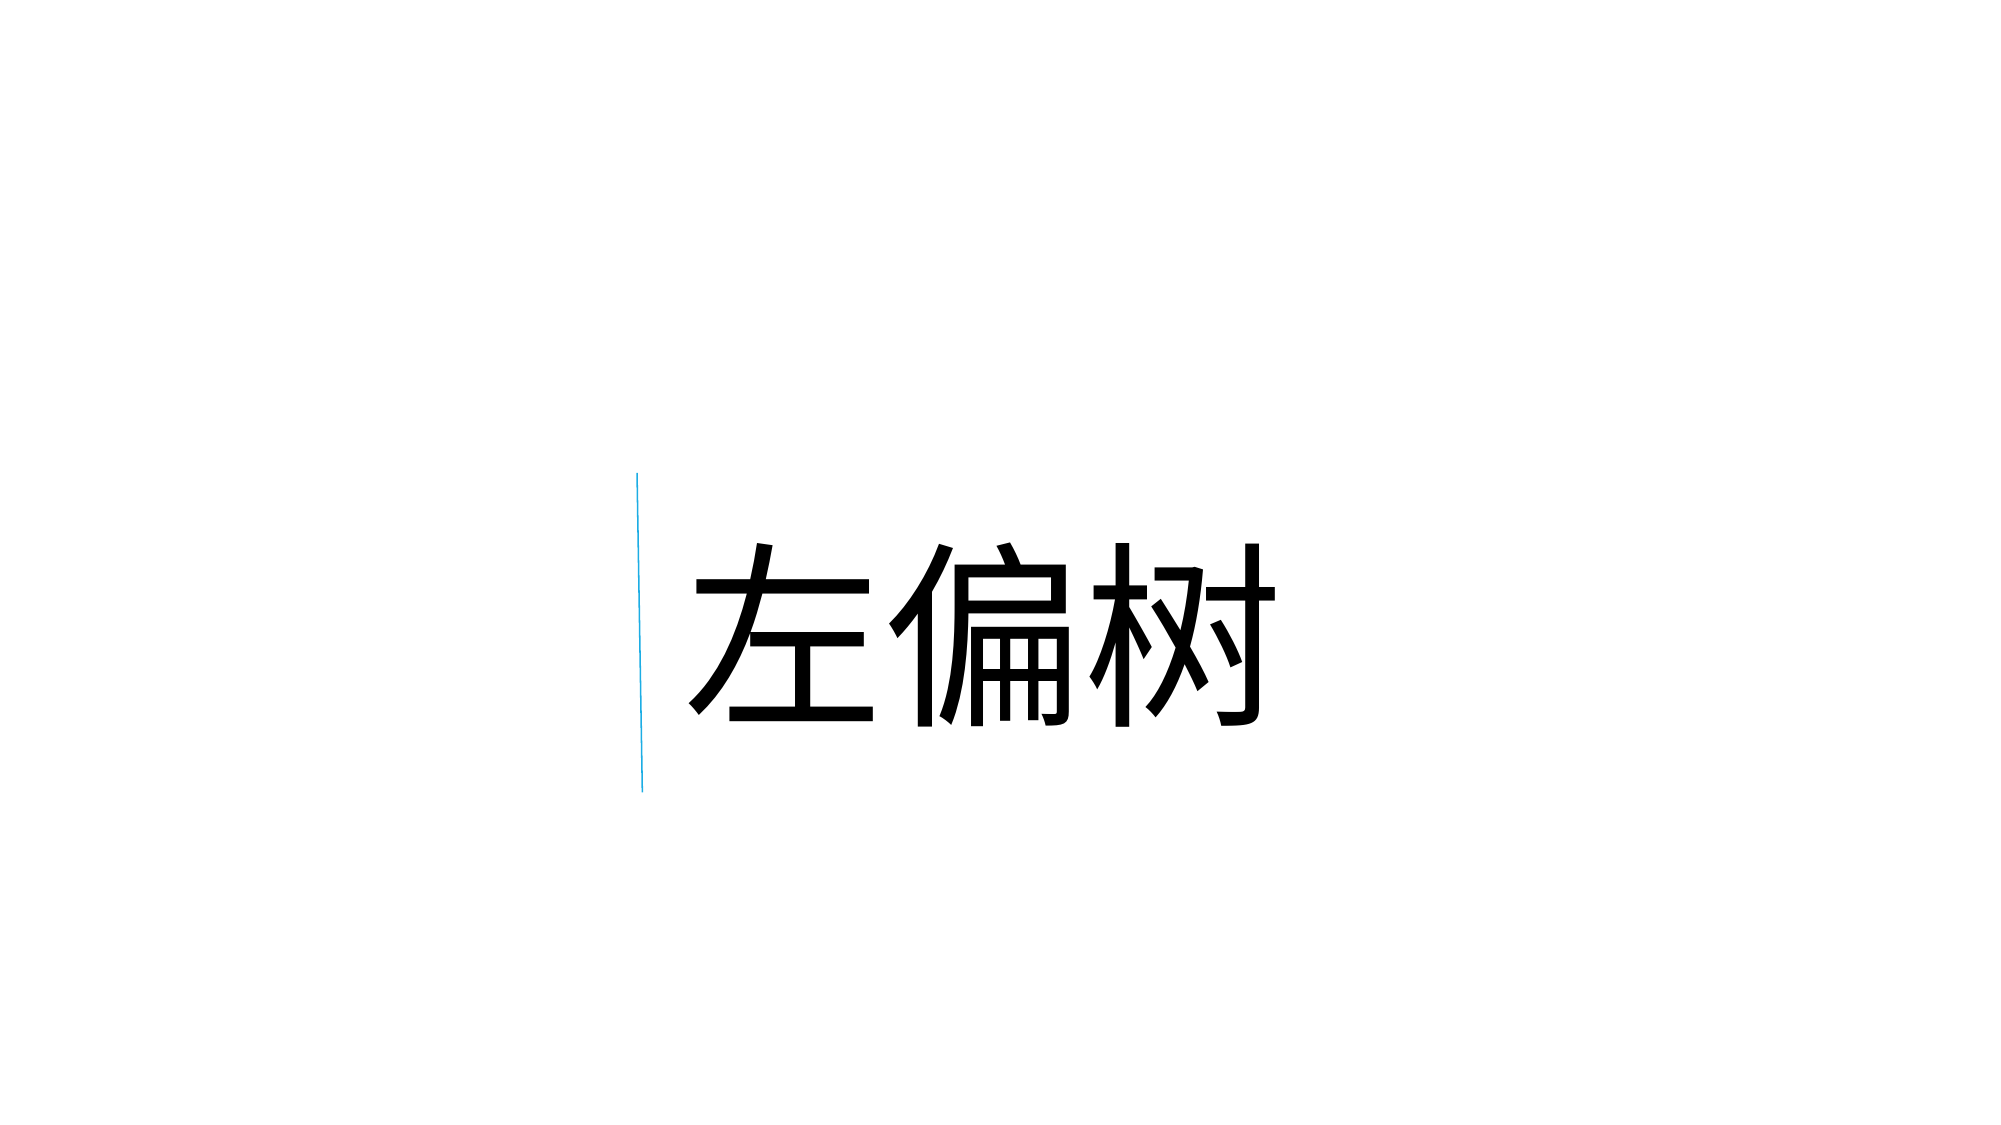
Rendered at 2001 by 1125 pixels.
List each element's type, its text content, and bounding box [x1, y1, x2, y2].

text_box 左偏树 [668, 503, 1532, 759]
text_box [636, 472, 643, 793]
